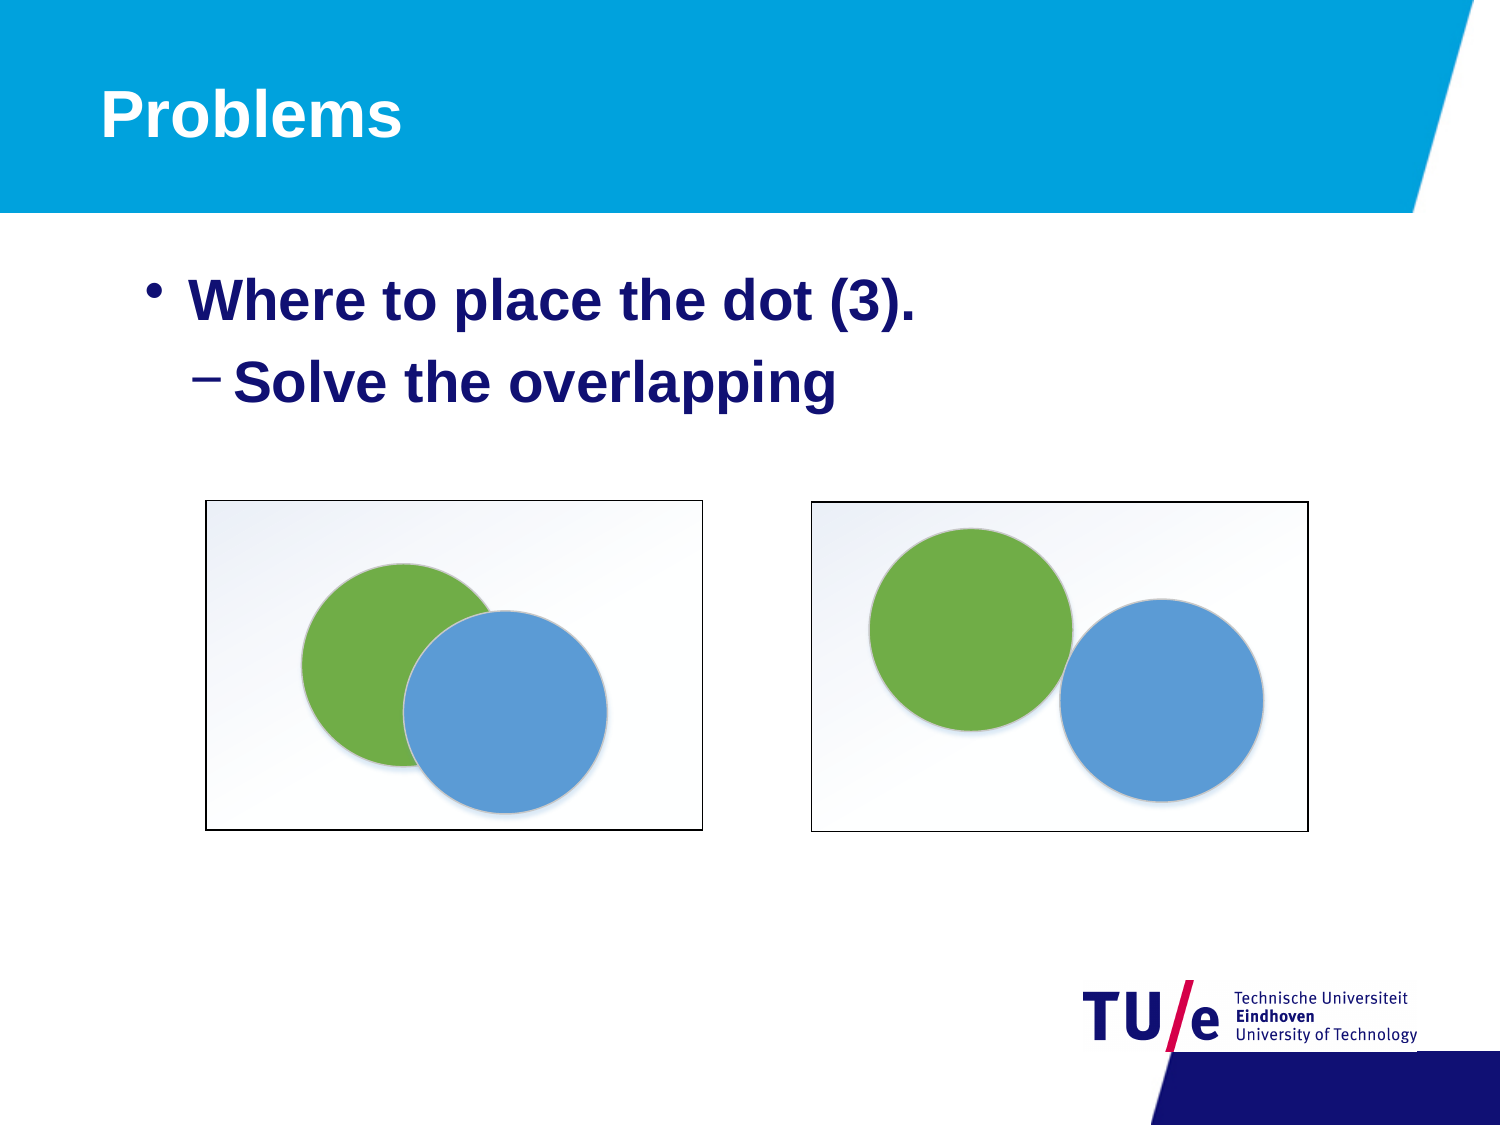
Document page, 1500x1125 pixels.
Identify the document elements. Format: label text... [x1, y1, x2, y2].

list Where to place the dot (3). Solve the overlapping [100, 262, 1412, 646]
title Problems [100, 35, 1417, 187]
picture [1083, 980, 1500, 1125]
picture [202, 497, 1310, 832]
picture [1413, 0, 1474, 213]
